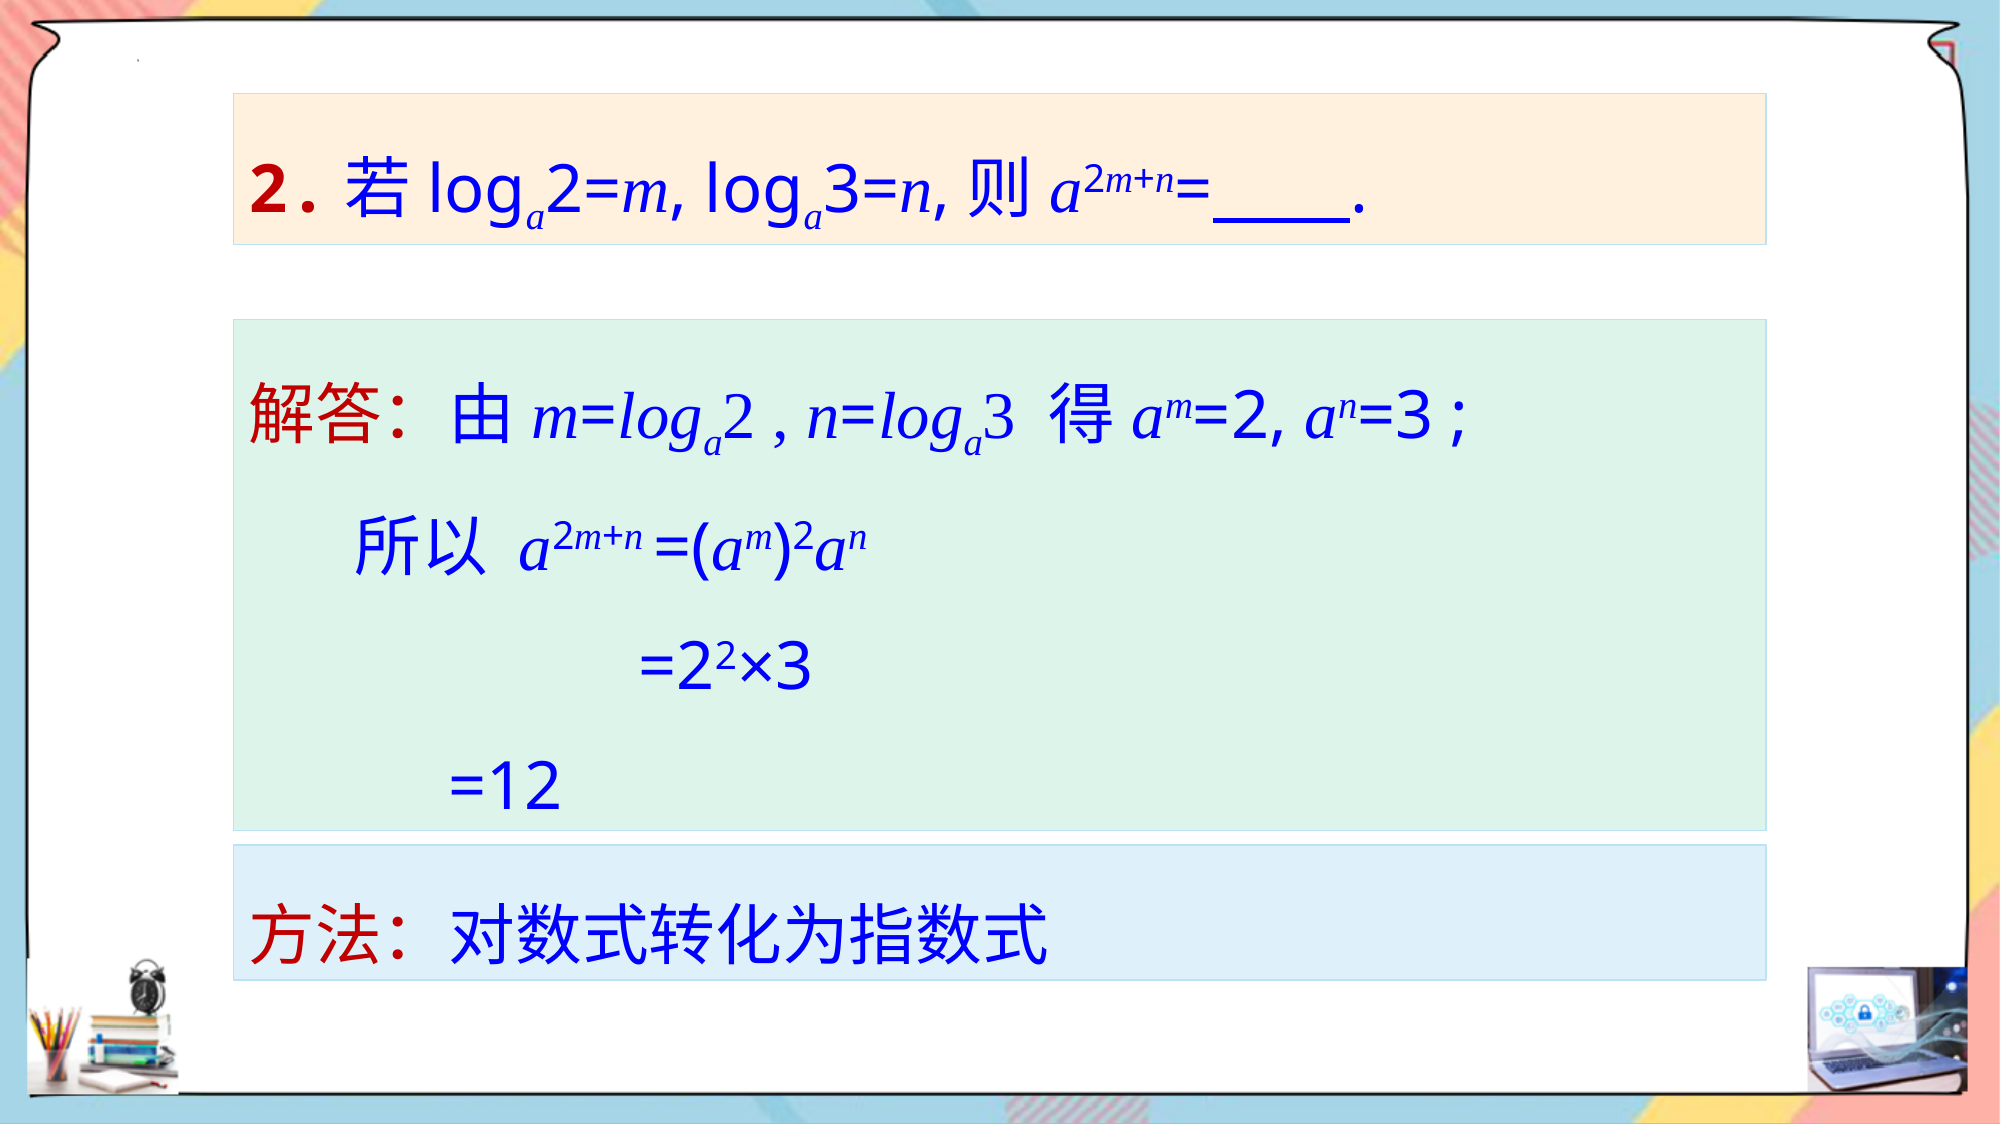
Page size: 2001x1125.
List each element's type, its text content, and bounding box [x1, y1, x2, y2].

picture [0, 0, 2001, 1125]
text_box 方法：对数式转化为指数式 [233, 845, 1767, 980]
text_box 解答：由m=loga2 , n=loga3 得am=2, an=3 ; 所以 a2m+n =(am)2an =22×3 =12 [233, 319, 1767, 831]
text_box 2.若loga2=m, loga3=n,则a2m+n= . [233, 93, 1767, 245]
